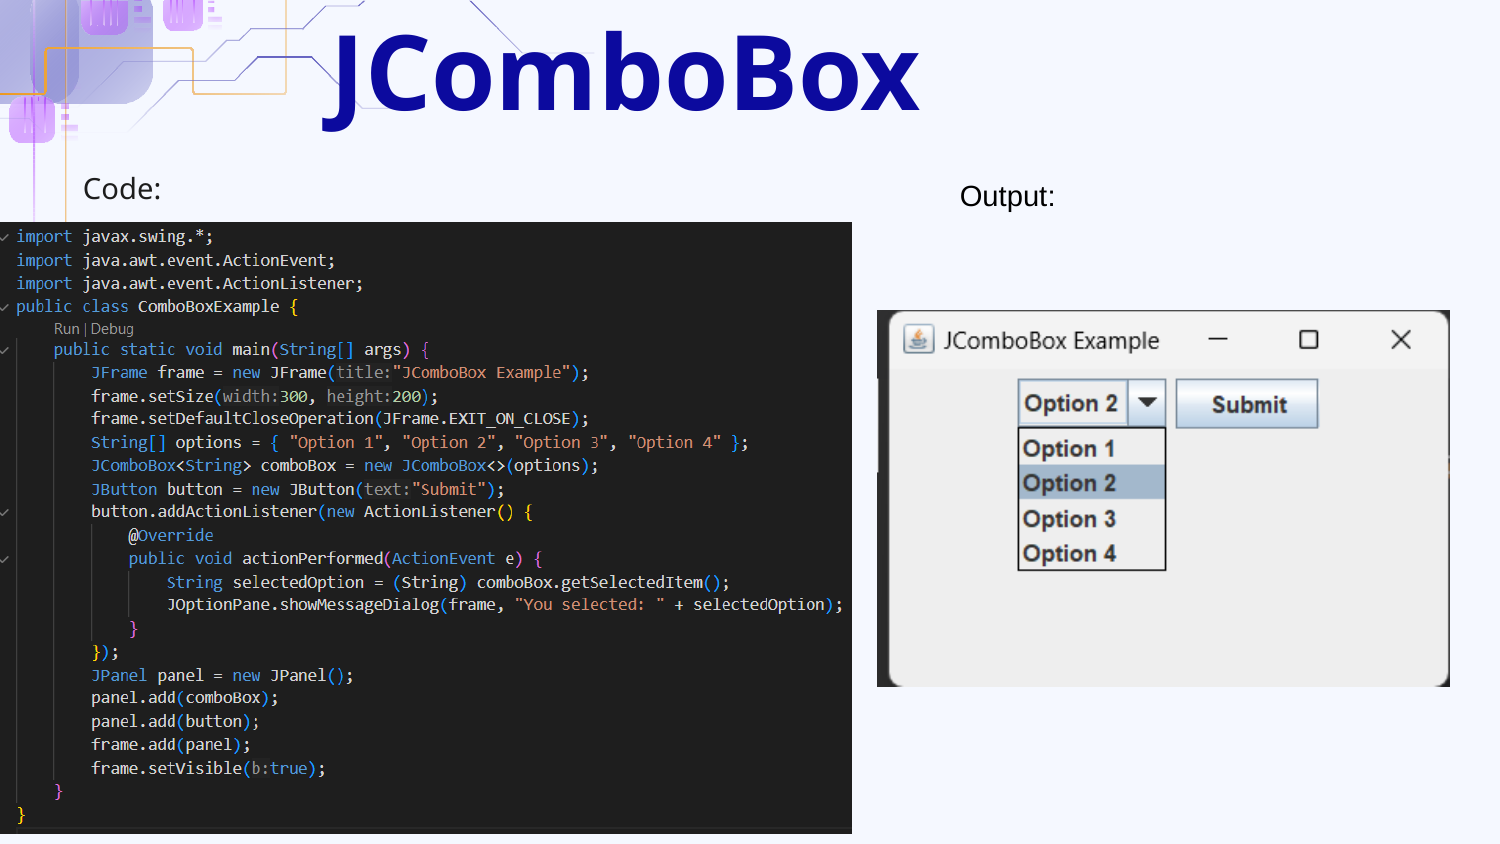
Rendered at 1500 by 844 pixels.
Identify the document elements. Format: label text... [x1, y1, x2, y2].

title JComboBox [315, 0, 1234, 139]
picture [877, 310, 1450, 688]
subtitle Code: [44, 155, 252, 220]
text_box Output: [945, 169, 1187, 220]
picture [0, 222, 853, 834]
